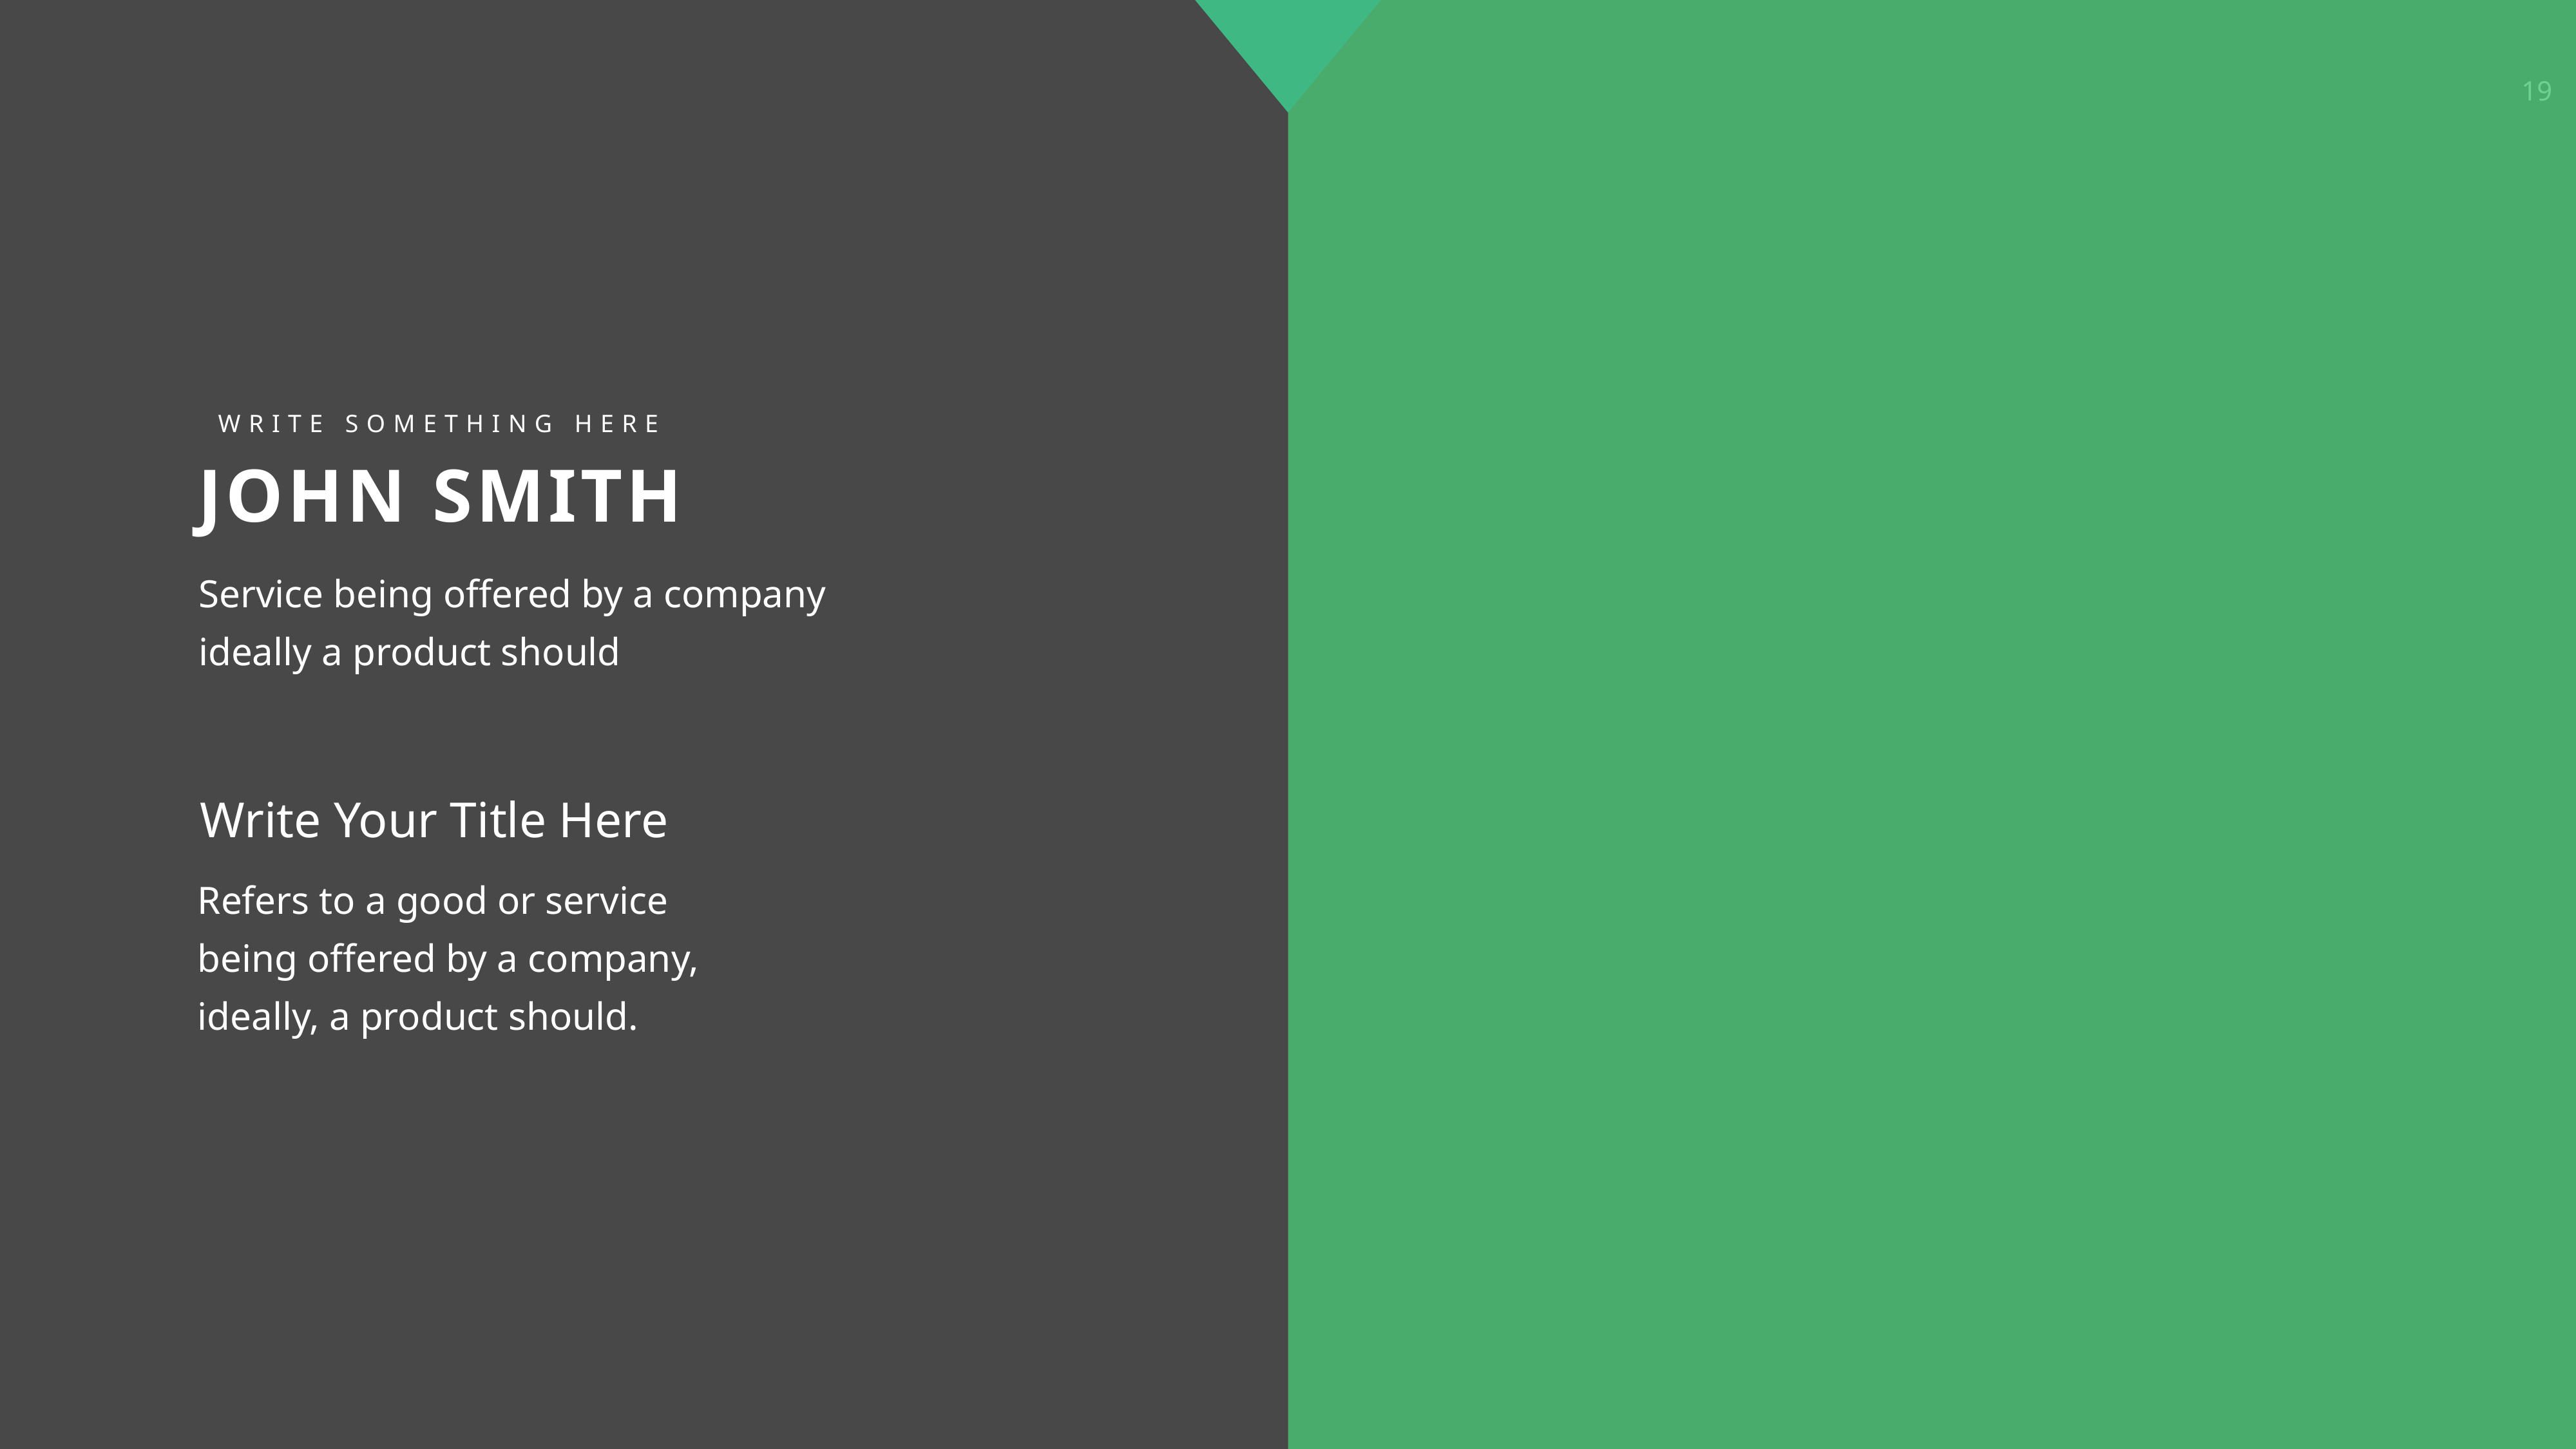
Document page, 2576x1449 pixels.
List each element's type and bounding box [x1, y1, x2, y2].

text_box [175, 403, 914, 1046]
picture [1000, 0, 2576, 1449]
text_box [1194, 0, 1288, 113]
